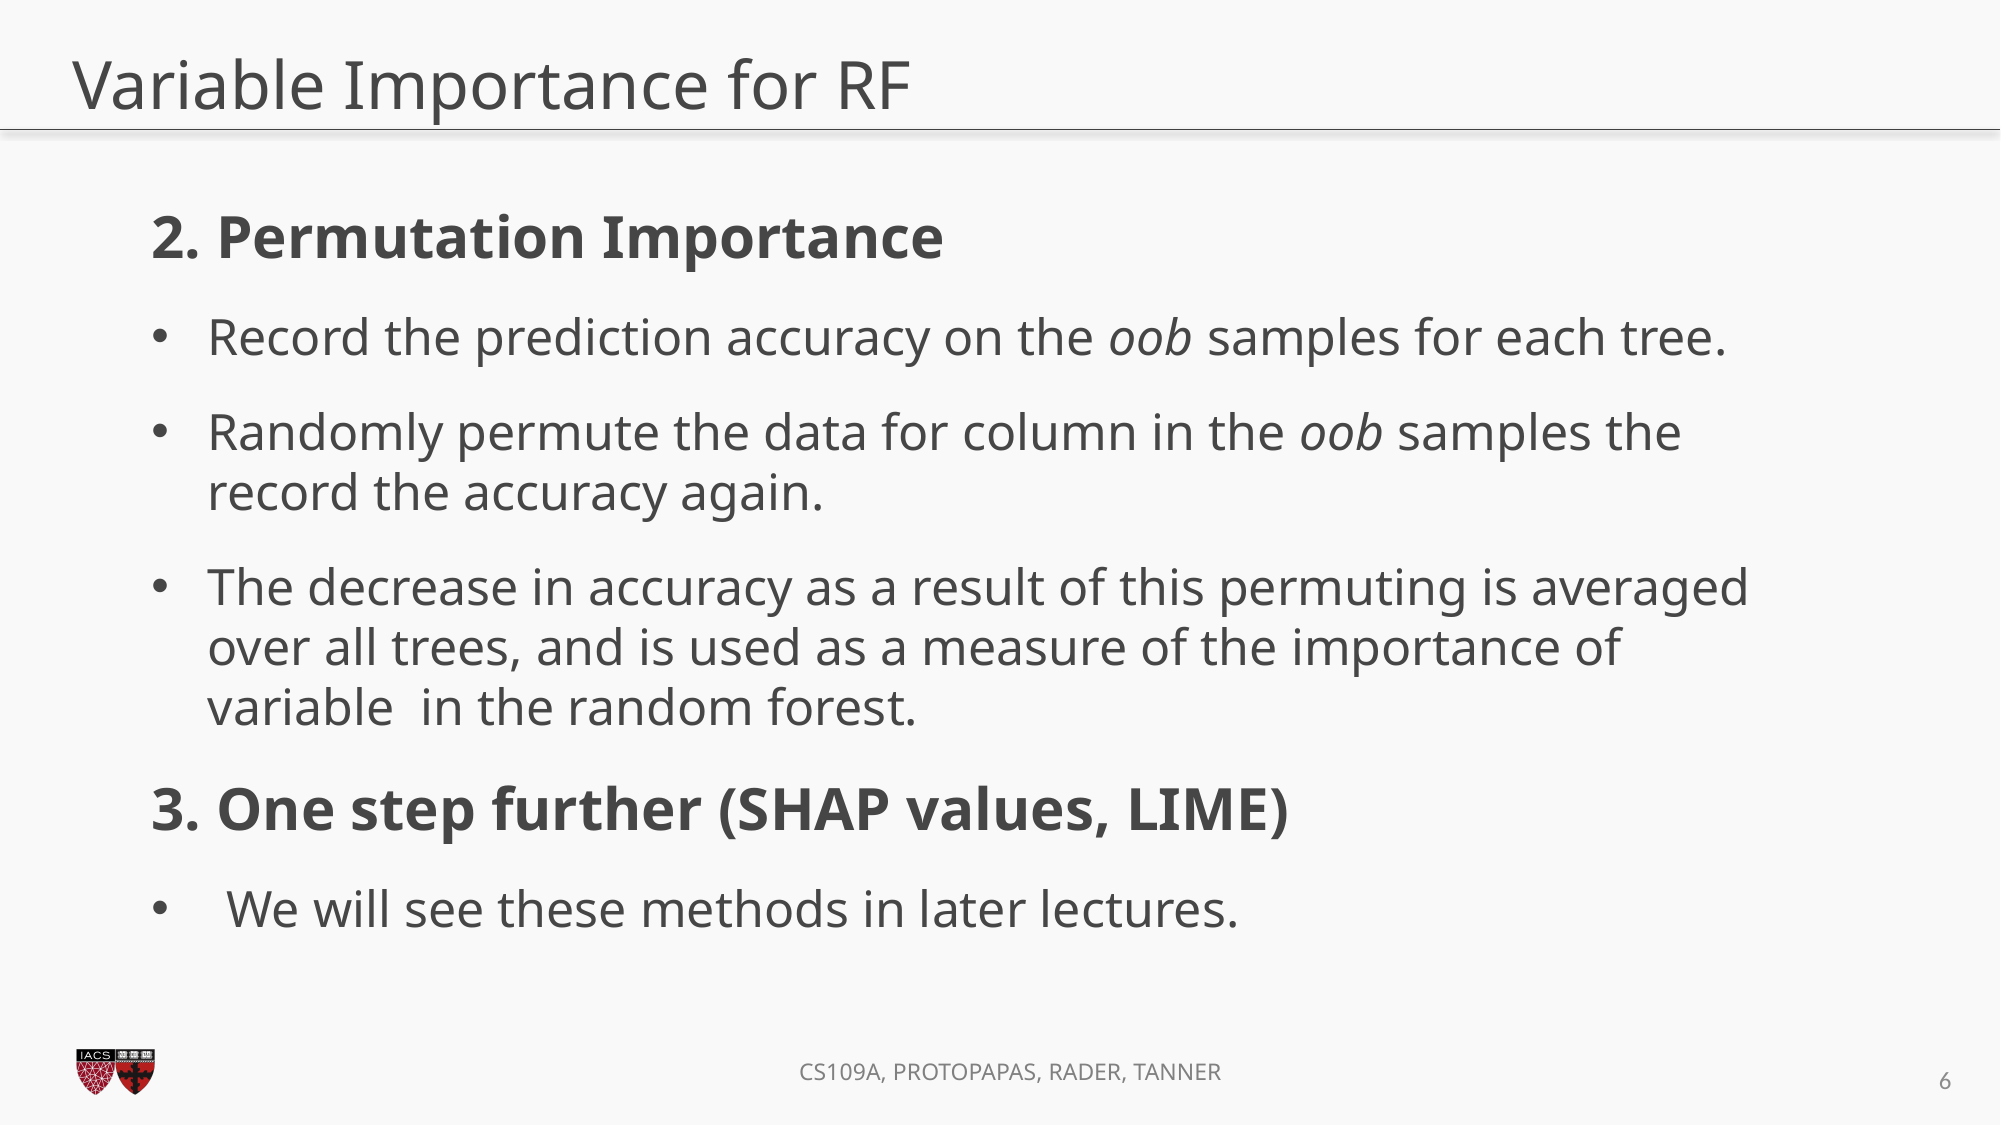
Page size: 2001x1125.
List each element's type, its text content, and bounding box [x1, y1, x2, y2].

picture [75, 1049, 155, 1095]
slide_number 6 [1500, 1050, 1967, 1110]
title Variable Importance for RF [57, 35, 1943, 162]
